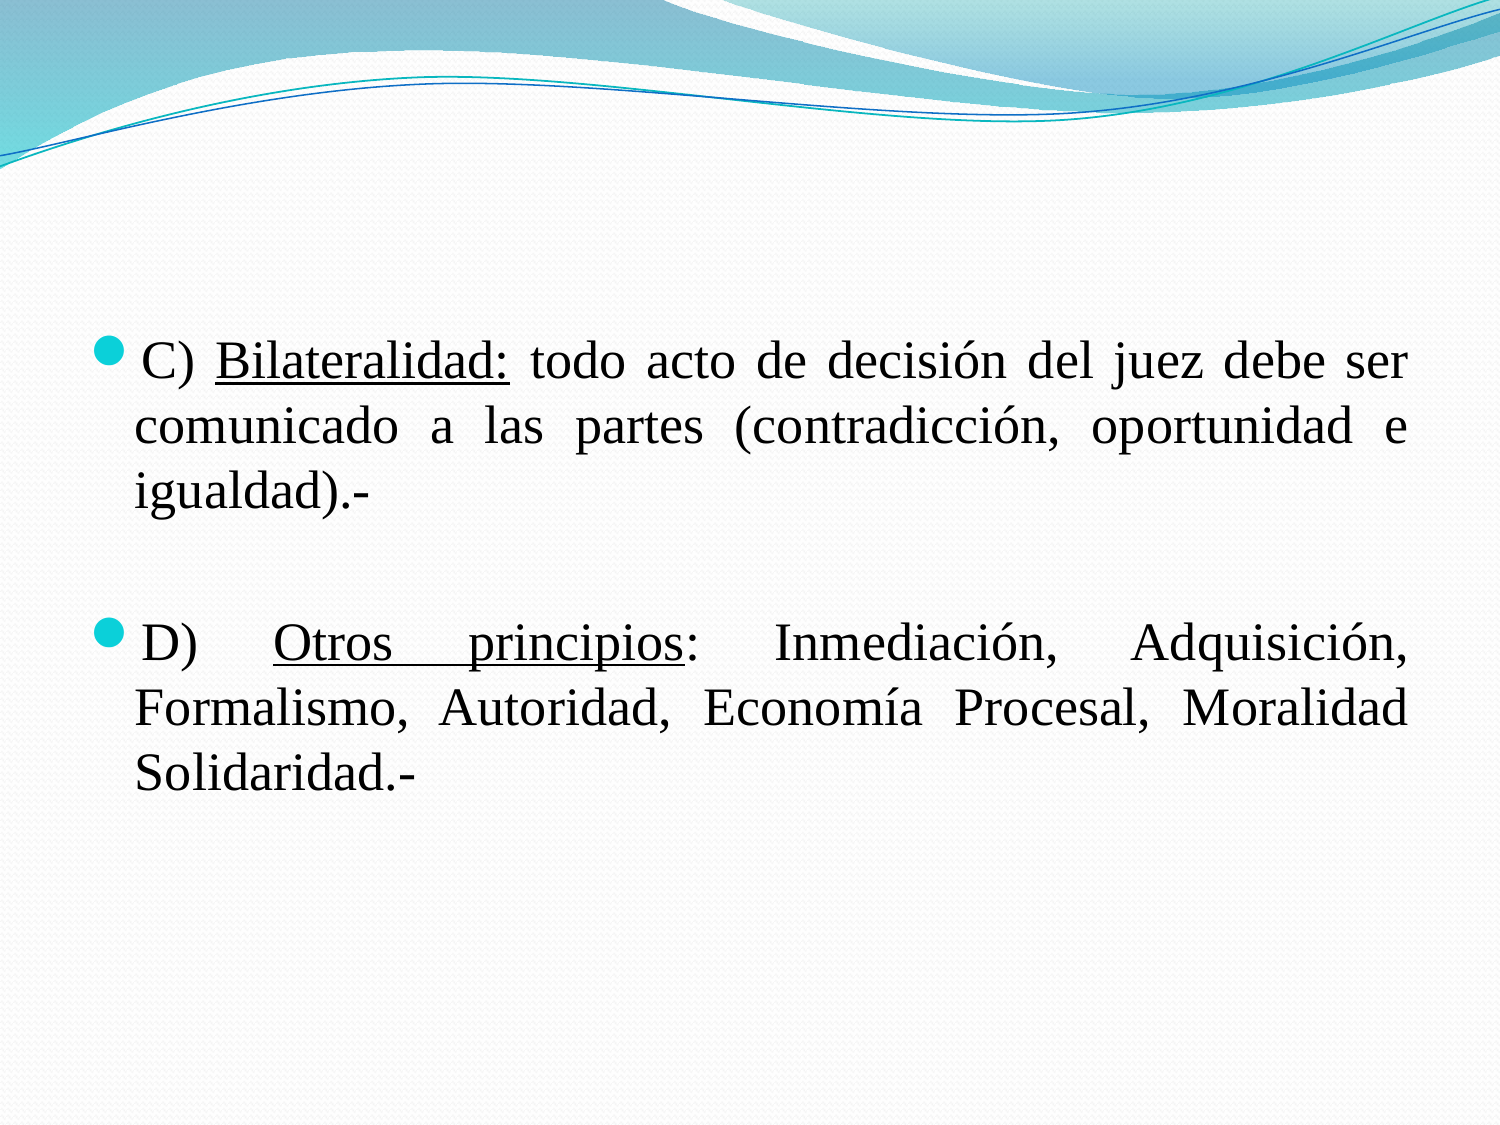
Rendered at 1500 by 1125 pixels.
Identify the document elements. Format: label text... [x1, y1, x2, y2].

list C) Bilateralidad: todo acto de decisión del juez debe ser comunicado a las partes (contradicción, oportunidad e igualdad).- D) Otros principios: Inmediación, Adquisición, Formalismo, Autoridad, Economía Procesal, Moralidad Solidaridad.- [75, 317, 1425, 1038]
